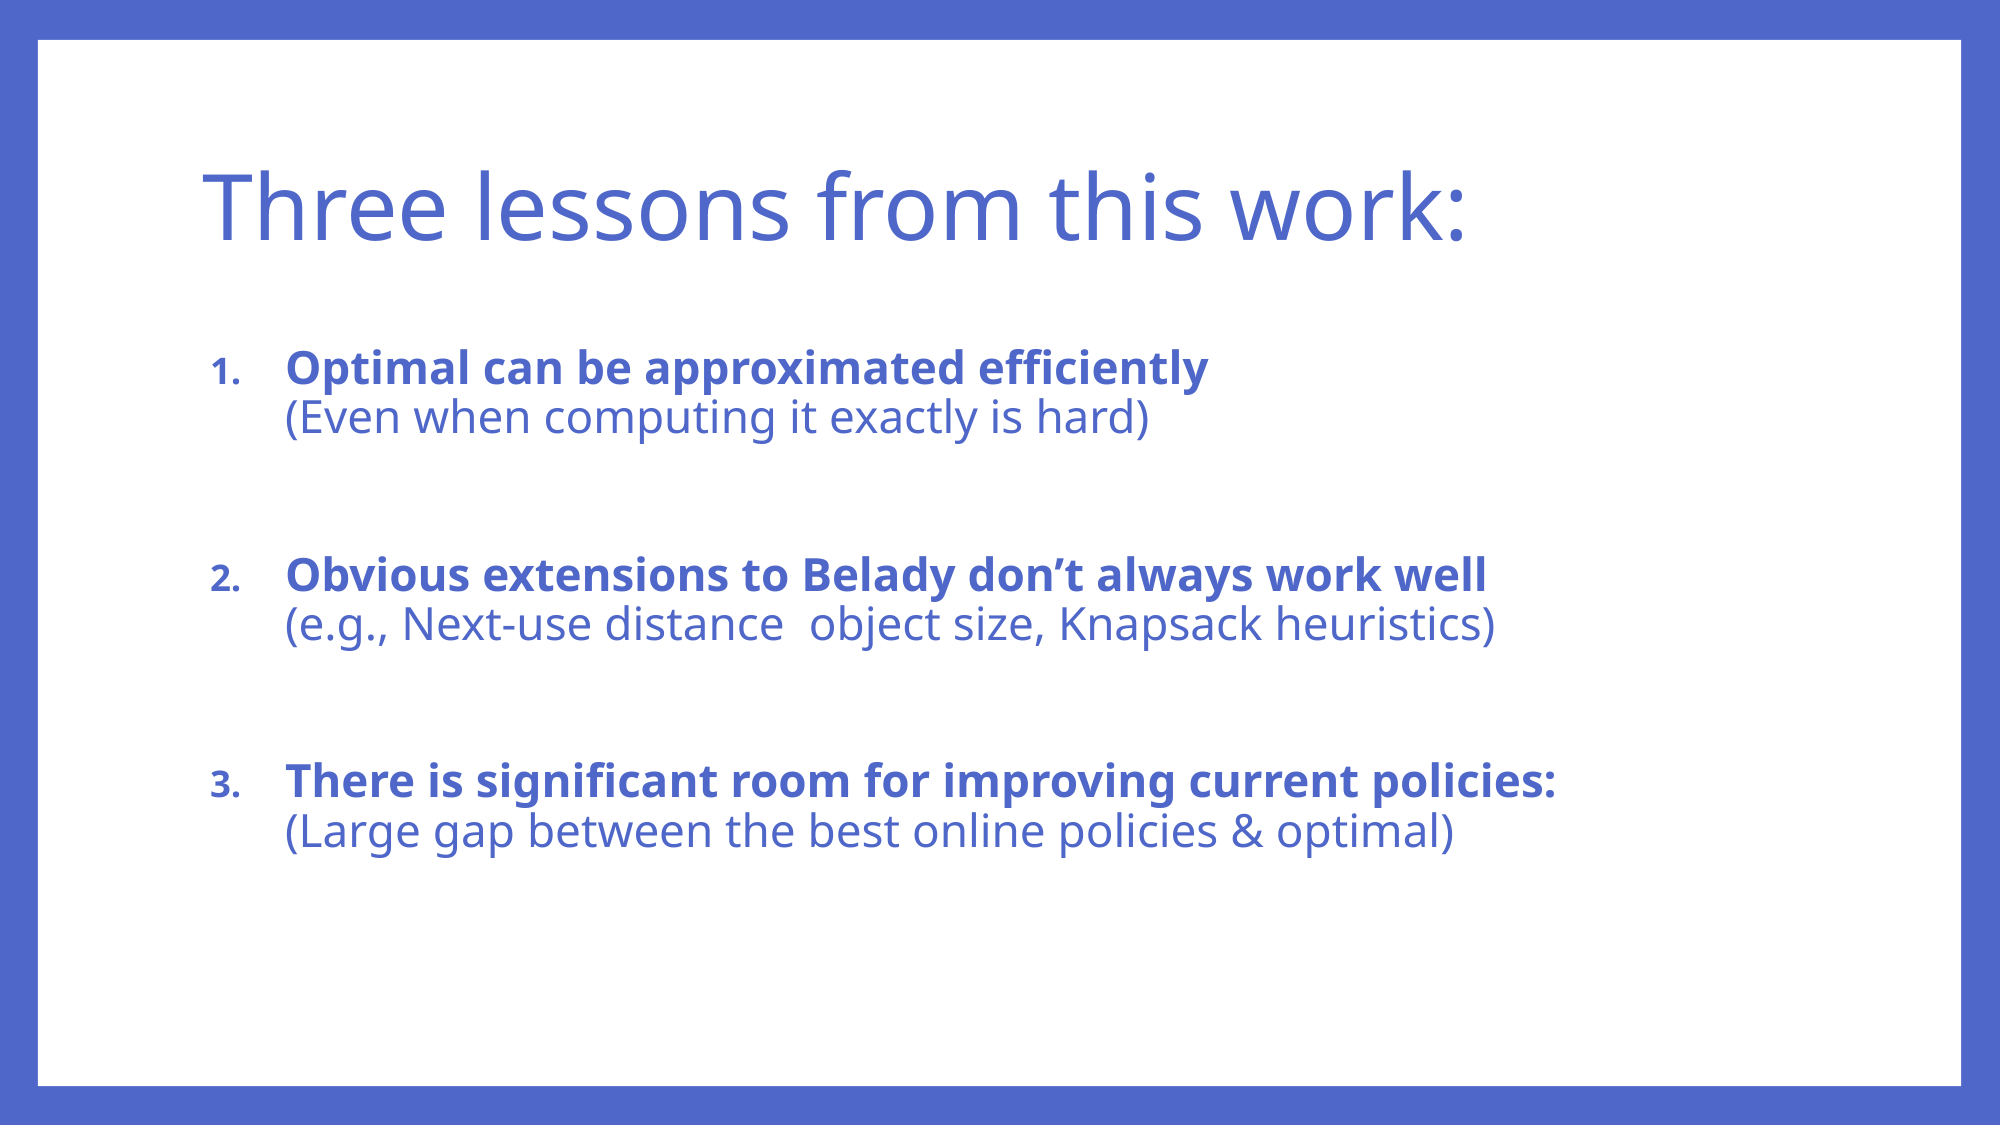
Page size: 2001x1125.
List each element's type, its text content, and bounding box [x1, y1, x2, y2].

title Three lessons from this work: [187, 99, 1808, 323]
